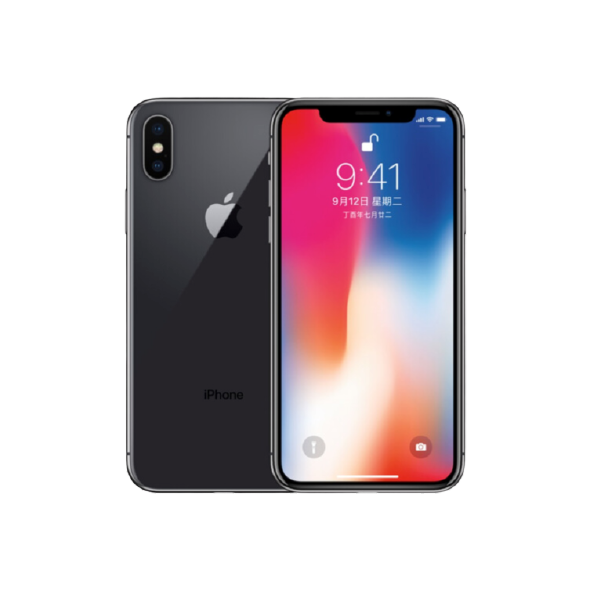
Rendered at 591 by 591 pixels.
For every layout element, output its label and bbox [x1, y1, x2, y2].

picture [123, 96, 467, 494]
